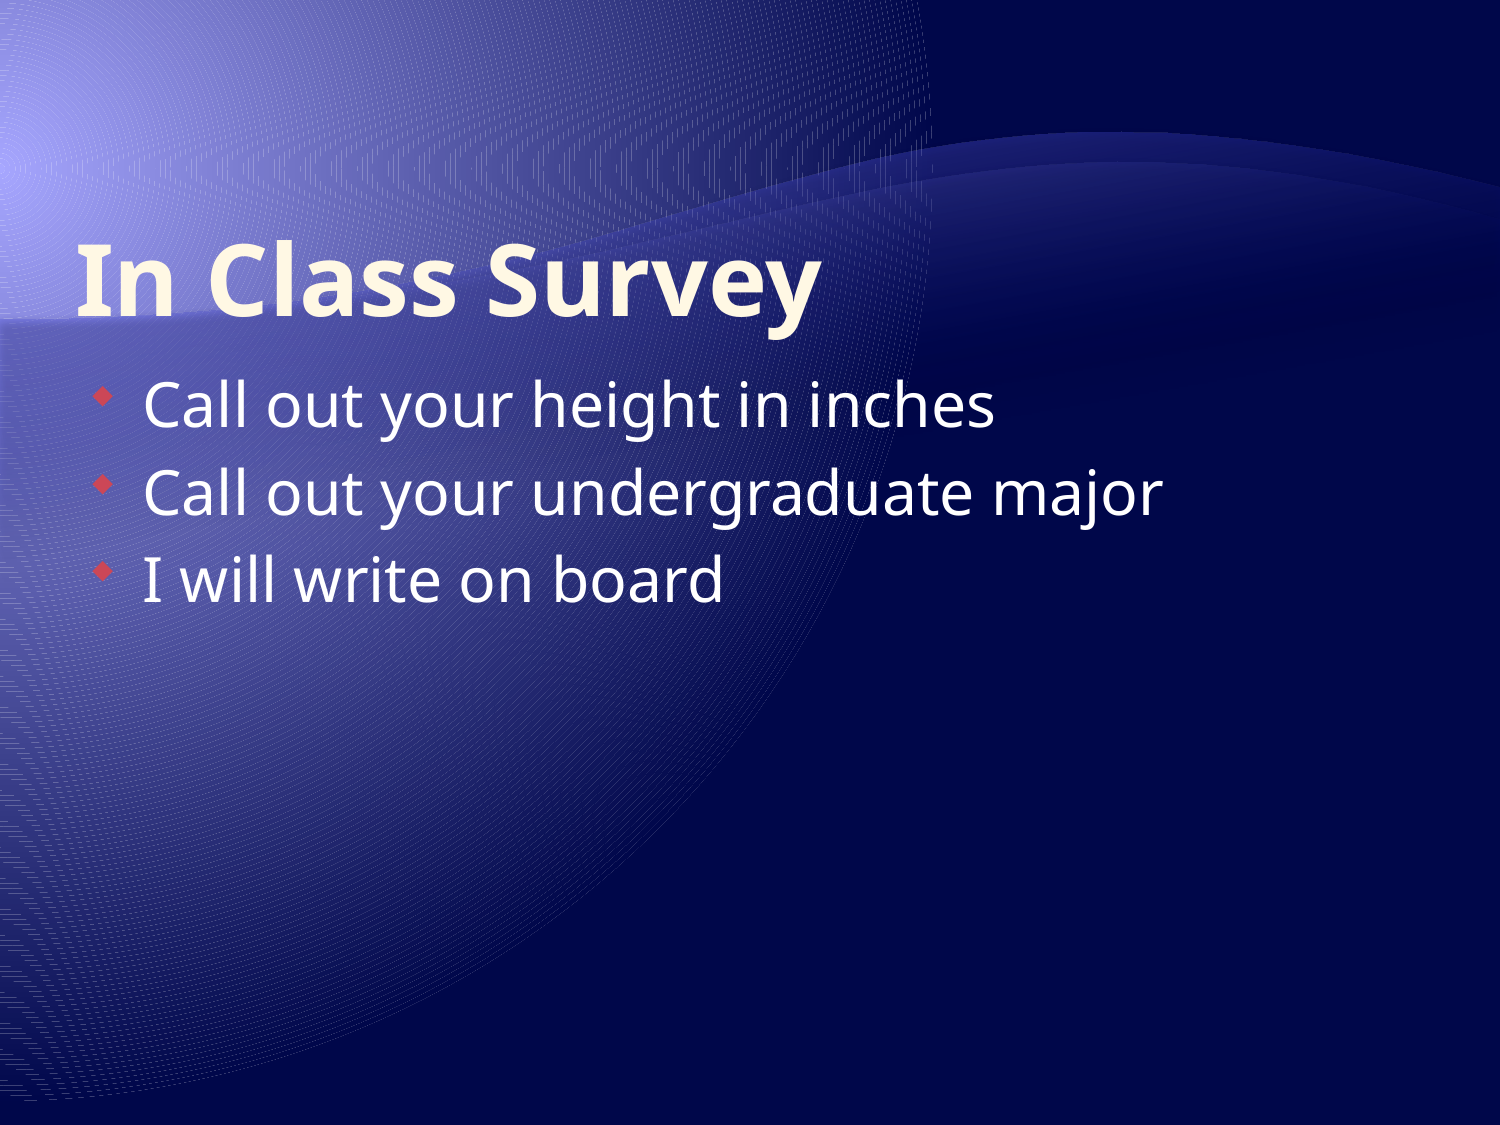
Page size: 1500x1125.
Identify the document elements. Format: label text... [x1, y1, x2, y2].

title In Class Survey [75, 87, 1425, 338]
list Call out your height in inches Call out your undergraduate major I will write on board [75, 357, 1425, 1033]
